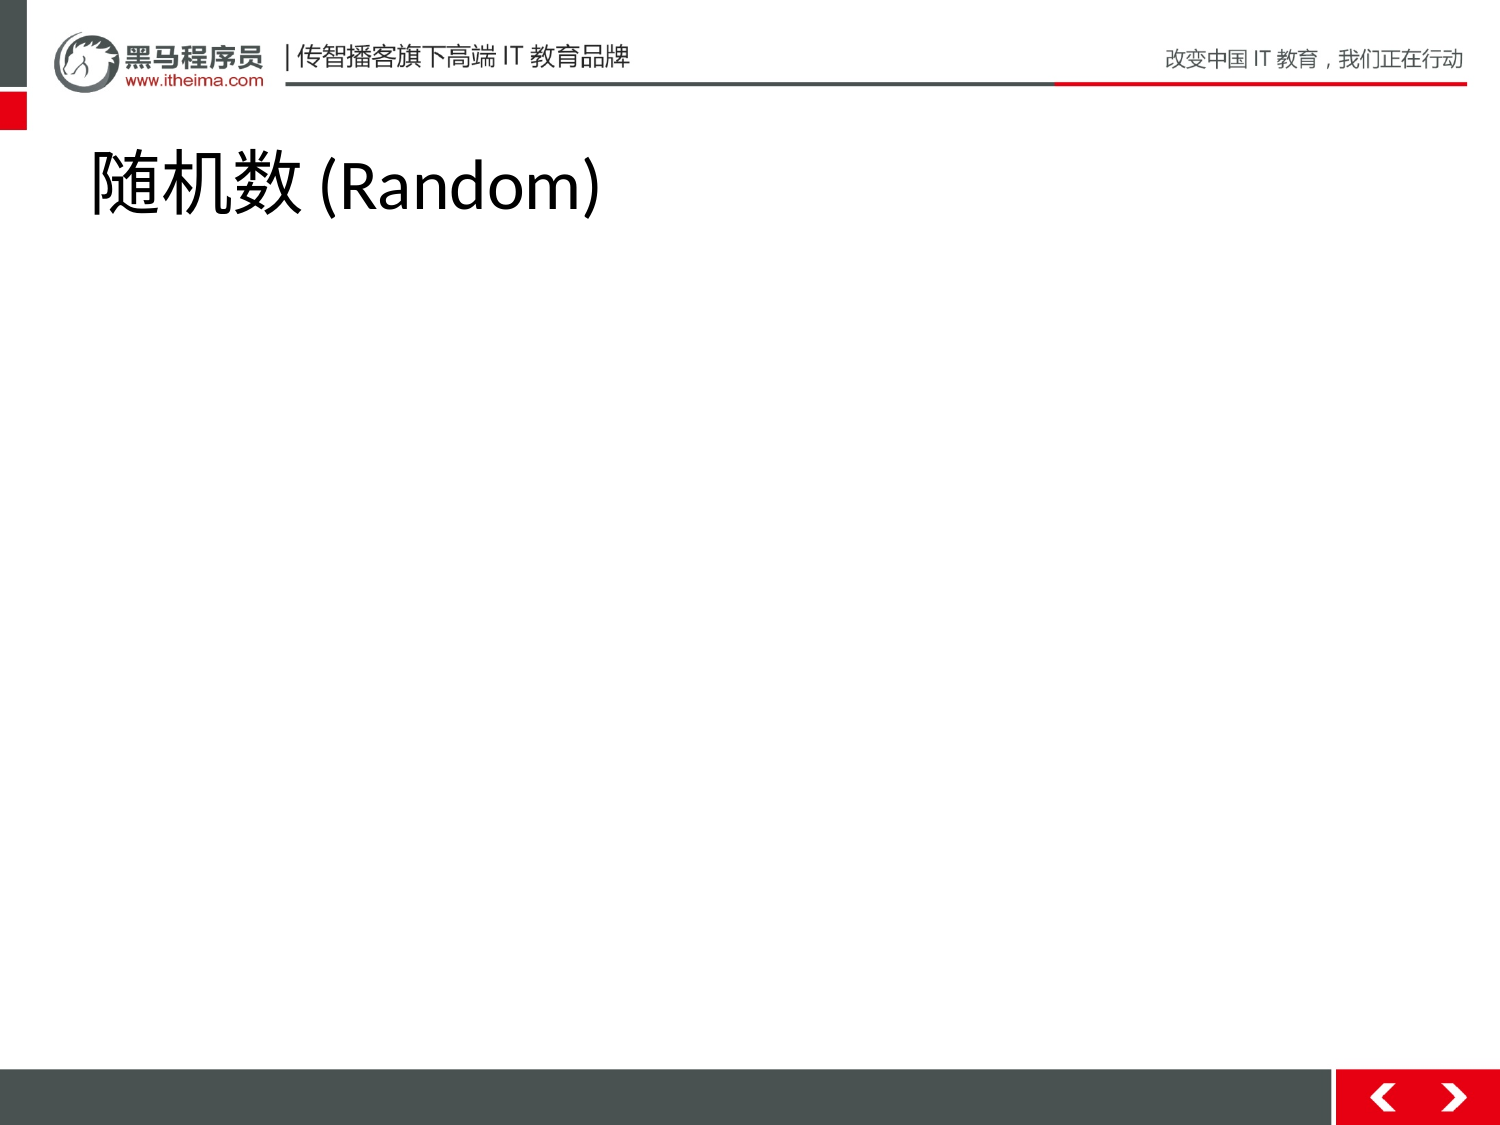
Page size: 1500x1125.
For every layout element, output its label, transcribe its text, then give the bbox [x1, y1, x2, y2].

title 随机数(Random) [75, 45, 1425, 233]
picture [0, 0, 1500, 1125]
